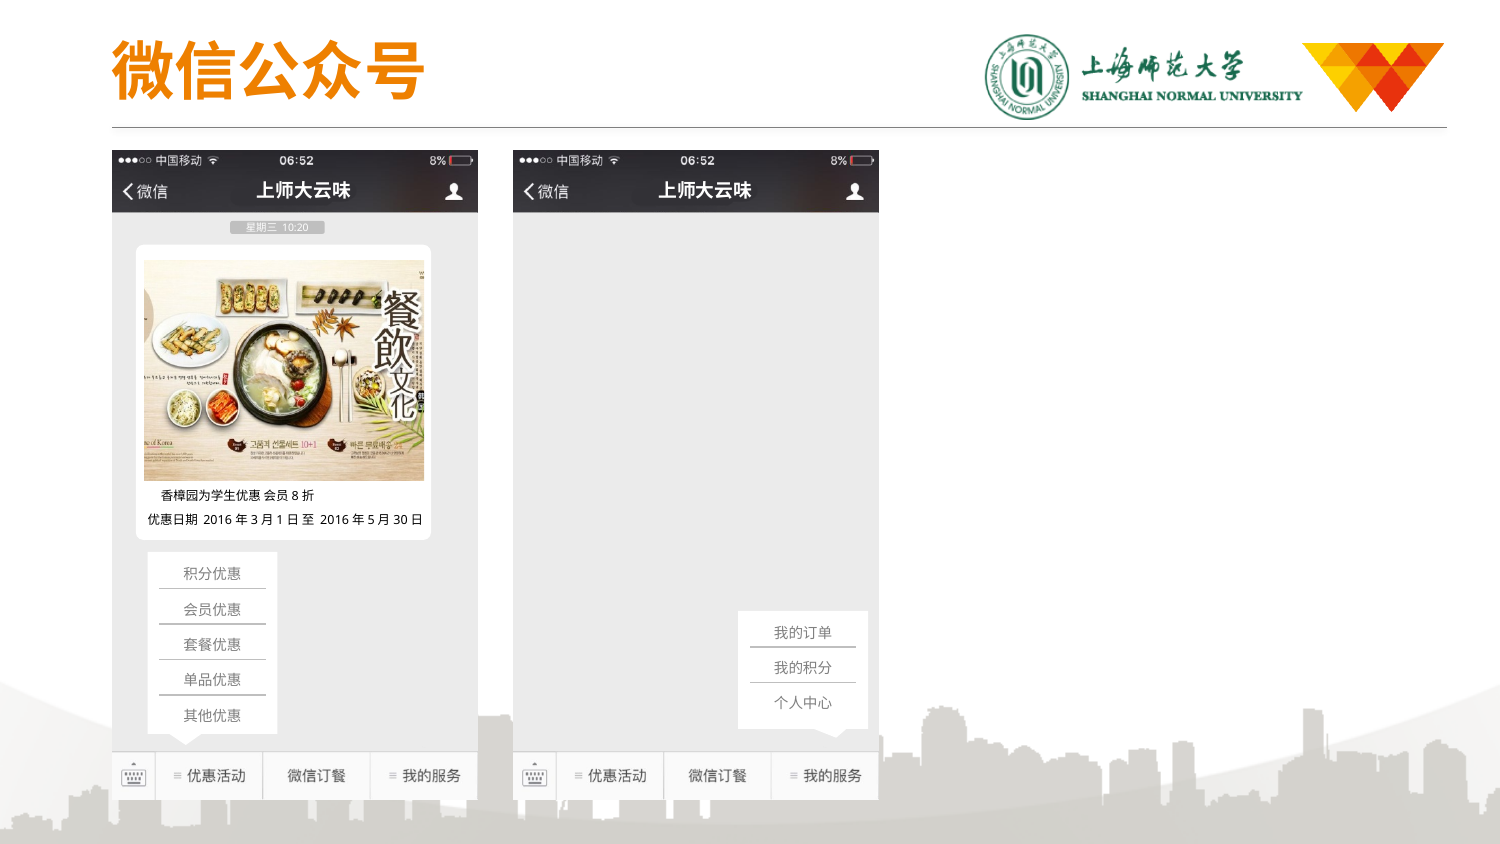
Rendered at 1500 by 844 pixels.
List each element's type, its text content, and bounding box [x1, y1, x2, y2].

picture [979, 33, 1444, 120]
title 微信公众号 [96, 23, 963, 115]
picture [111, 149, 478, 801]
picture [513, 149, 880, 801]
